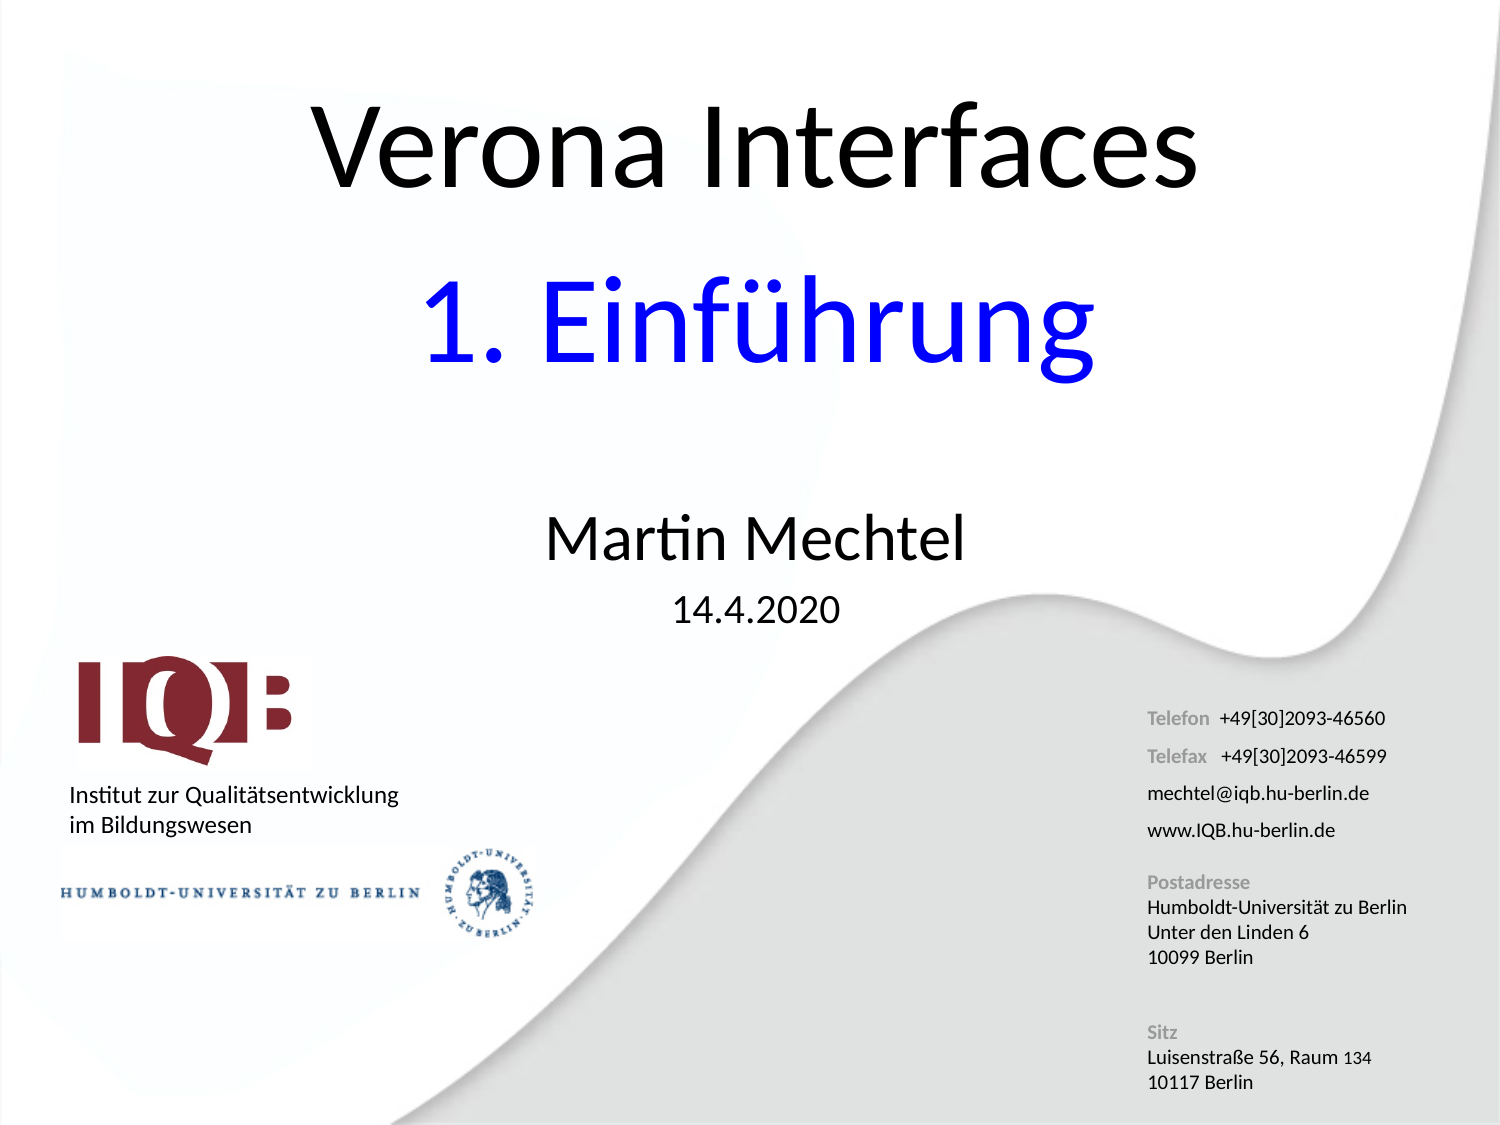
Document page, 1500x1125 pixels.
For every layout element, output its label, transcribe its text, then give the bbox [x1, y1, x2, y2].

picture [0, 0, 1500, 1125]
list Verona Interfaces 1. Einführung Martin Mechtel 14.4.2020 [64, 54, 1447, 657]
